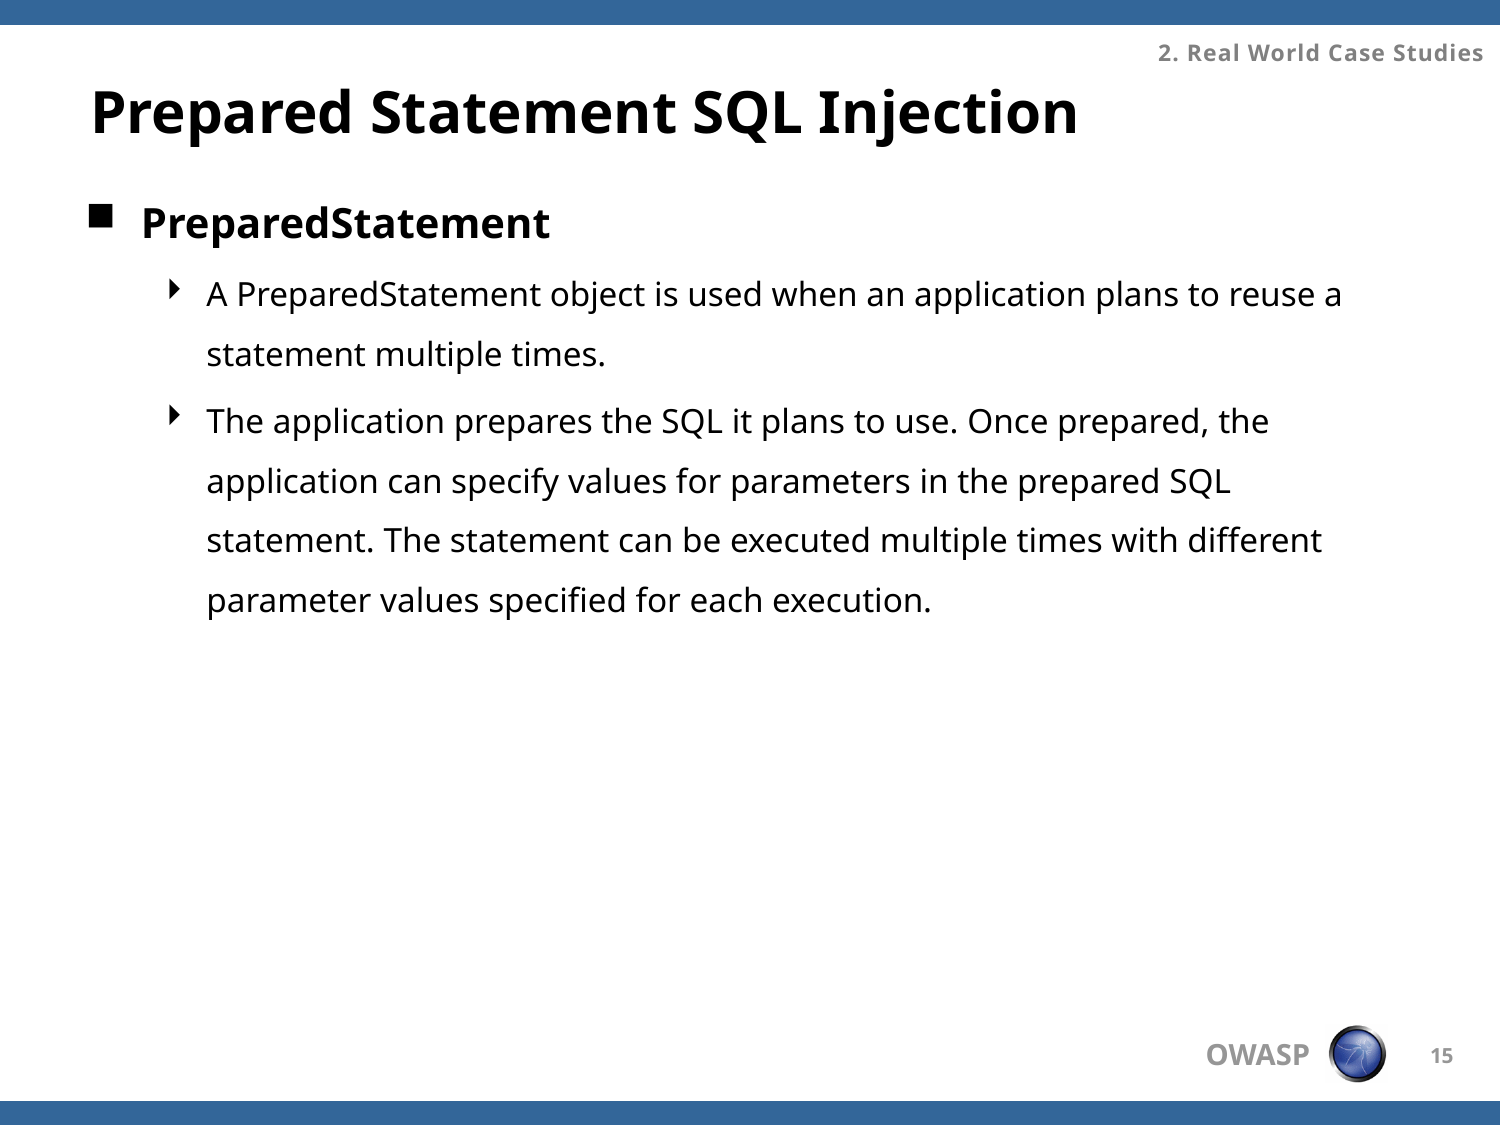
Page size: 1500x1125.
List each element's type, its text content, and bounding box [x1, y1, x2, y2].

slide_number 15 [1408, 1034, 1476, 1073]
list PreparedStatement A PreparedStatement object is used when an application plans to reuse a statement multiple times. The application prepares the SQL it plans to use. Once prepared, the application can specify values for parameters in the prepared SQL statement. The statement can be executed multiple times with different parameter values specified for each execution. [69, 189, 1420, 1021]
text_box 2. Real World Case Studies [1143, 30, 1499, 73]
picture [1325, 1024, 1388, 1083]
title Prepared Statement SQL Injection [75, 45, 1425, 175]
